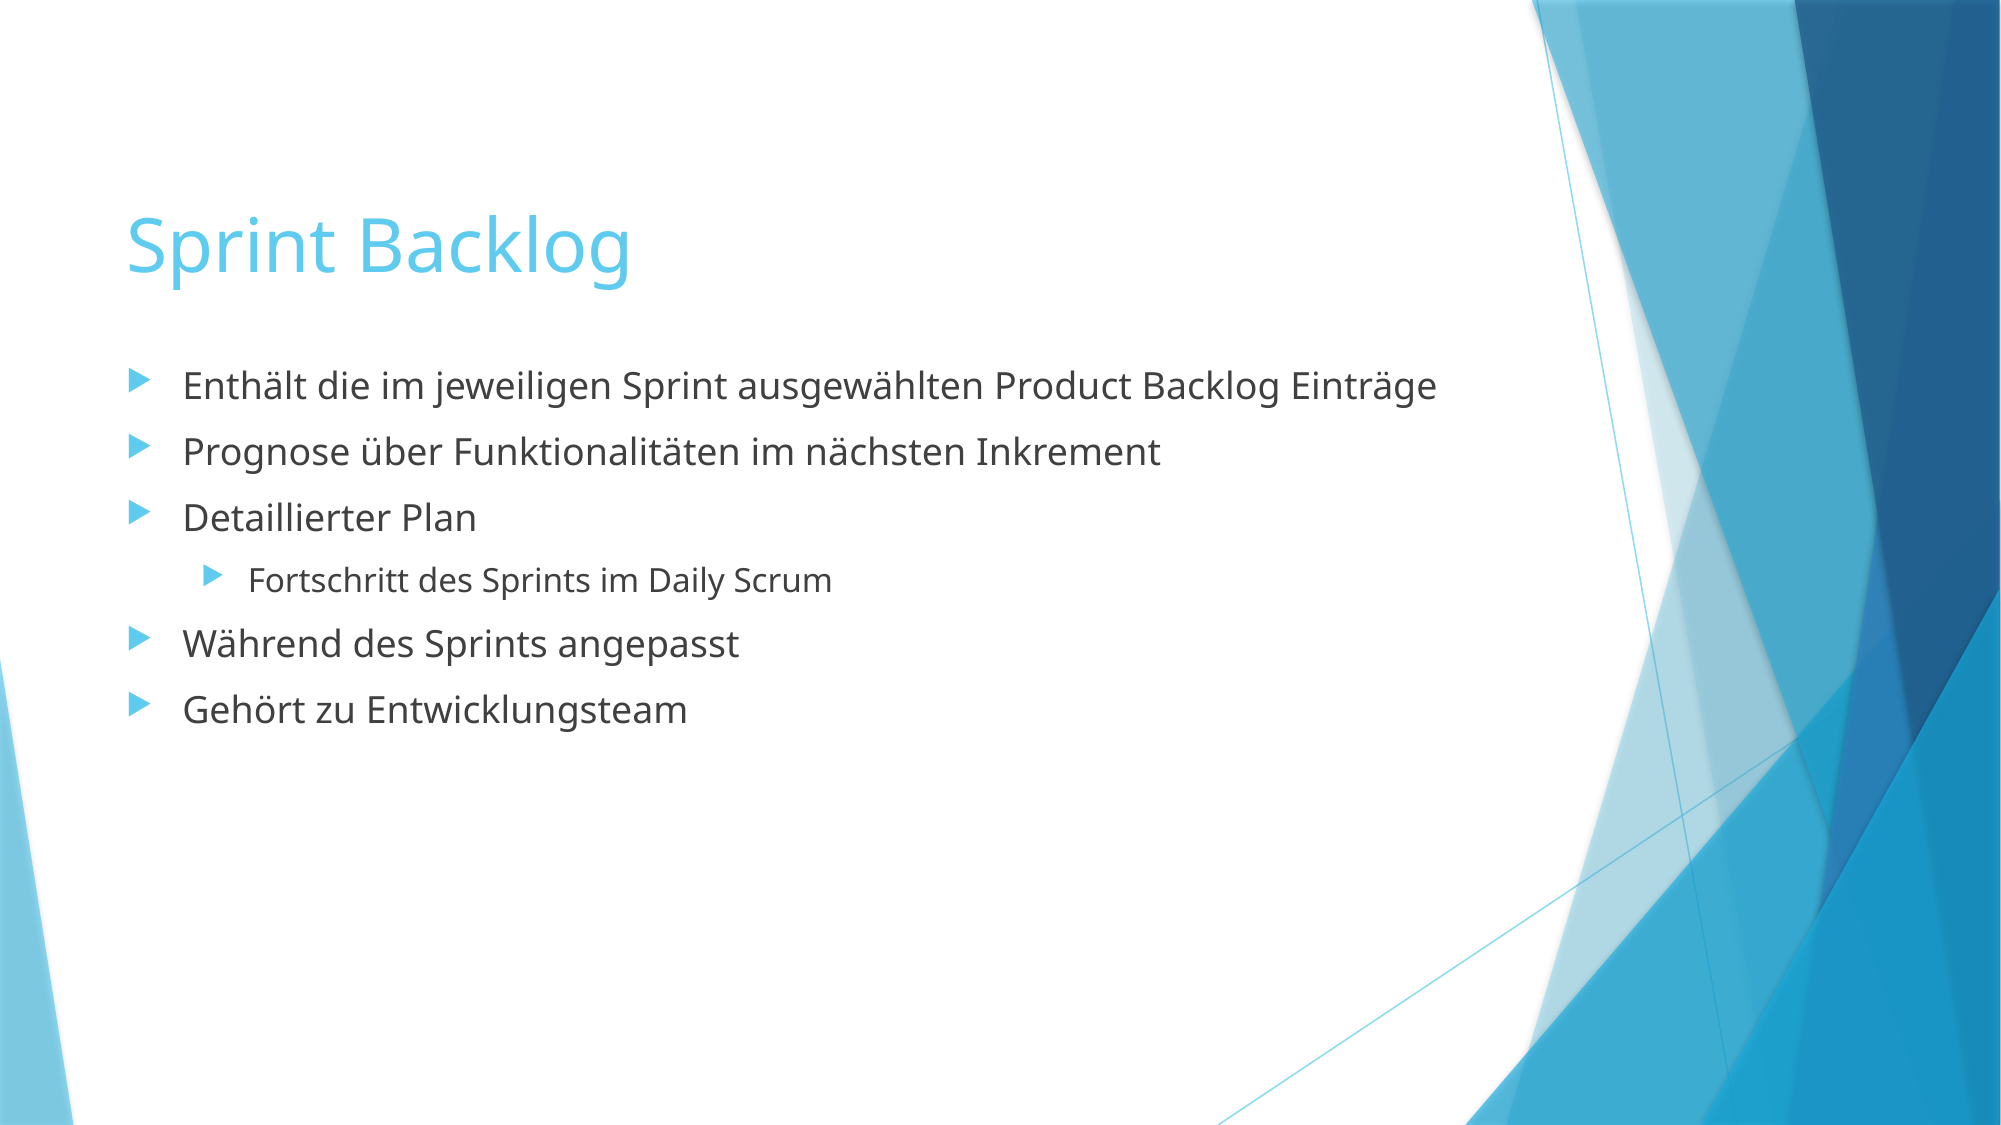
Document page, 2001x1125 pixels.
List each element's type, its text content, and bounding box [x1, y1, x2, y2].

title Sprint Backlog [111, 99, 1522, 317]
list Enthält die im jeweiligen Sprint ausgewählten Product Backlog Einträge Prognose über Funktionalitäten im nächsten Inkrement Detaillierter Plan Fortschritt des Sprints im Daily Scrum Während des Sprints angepasst Gehört zu Entwicklungsteam [111, 354, 1522, 992]
